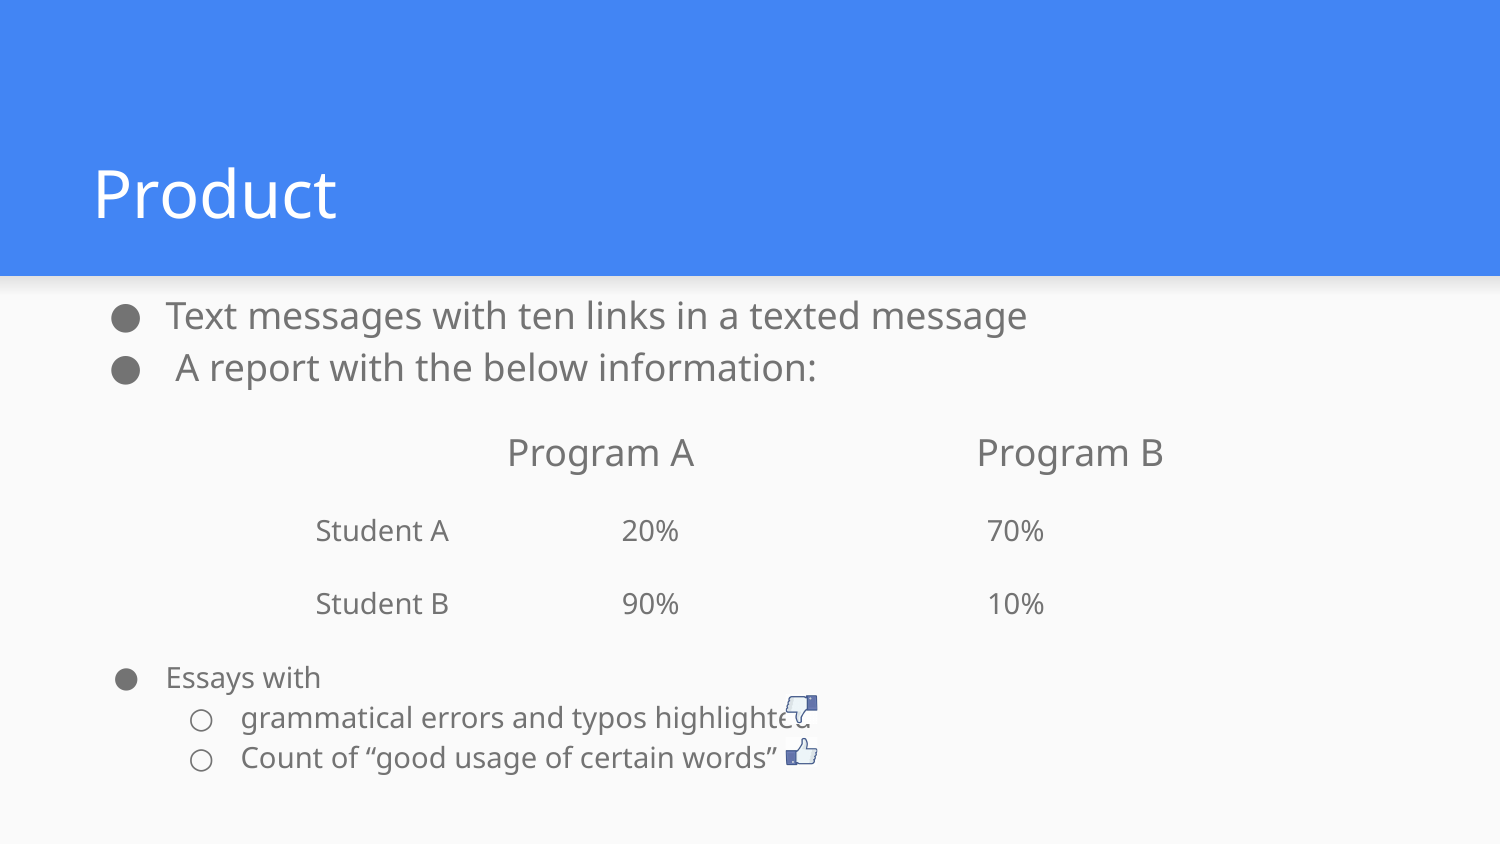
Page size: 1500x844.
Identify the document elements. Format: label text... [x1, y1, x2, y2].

title Product [77, 121, 1427, 248]
picture [785, 694, 818, 724]
picture [785, 736, 818, 767]
list Text messages with ten links in a texted message A report with the below information: Program A Program B Student A 20% 70% Student B 90% 10% Essays with grammatical errors and typos highlighted Count of “good usage of certain words” [75, 270, 1425, 811]
